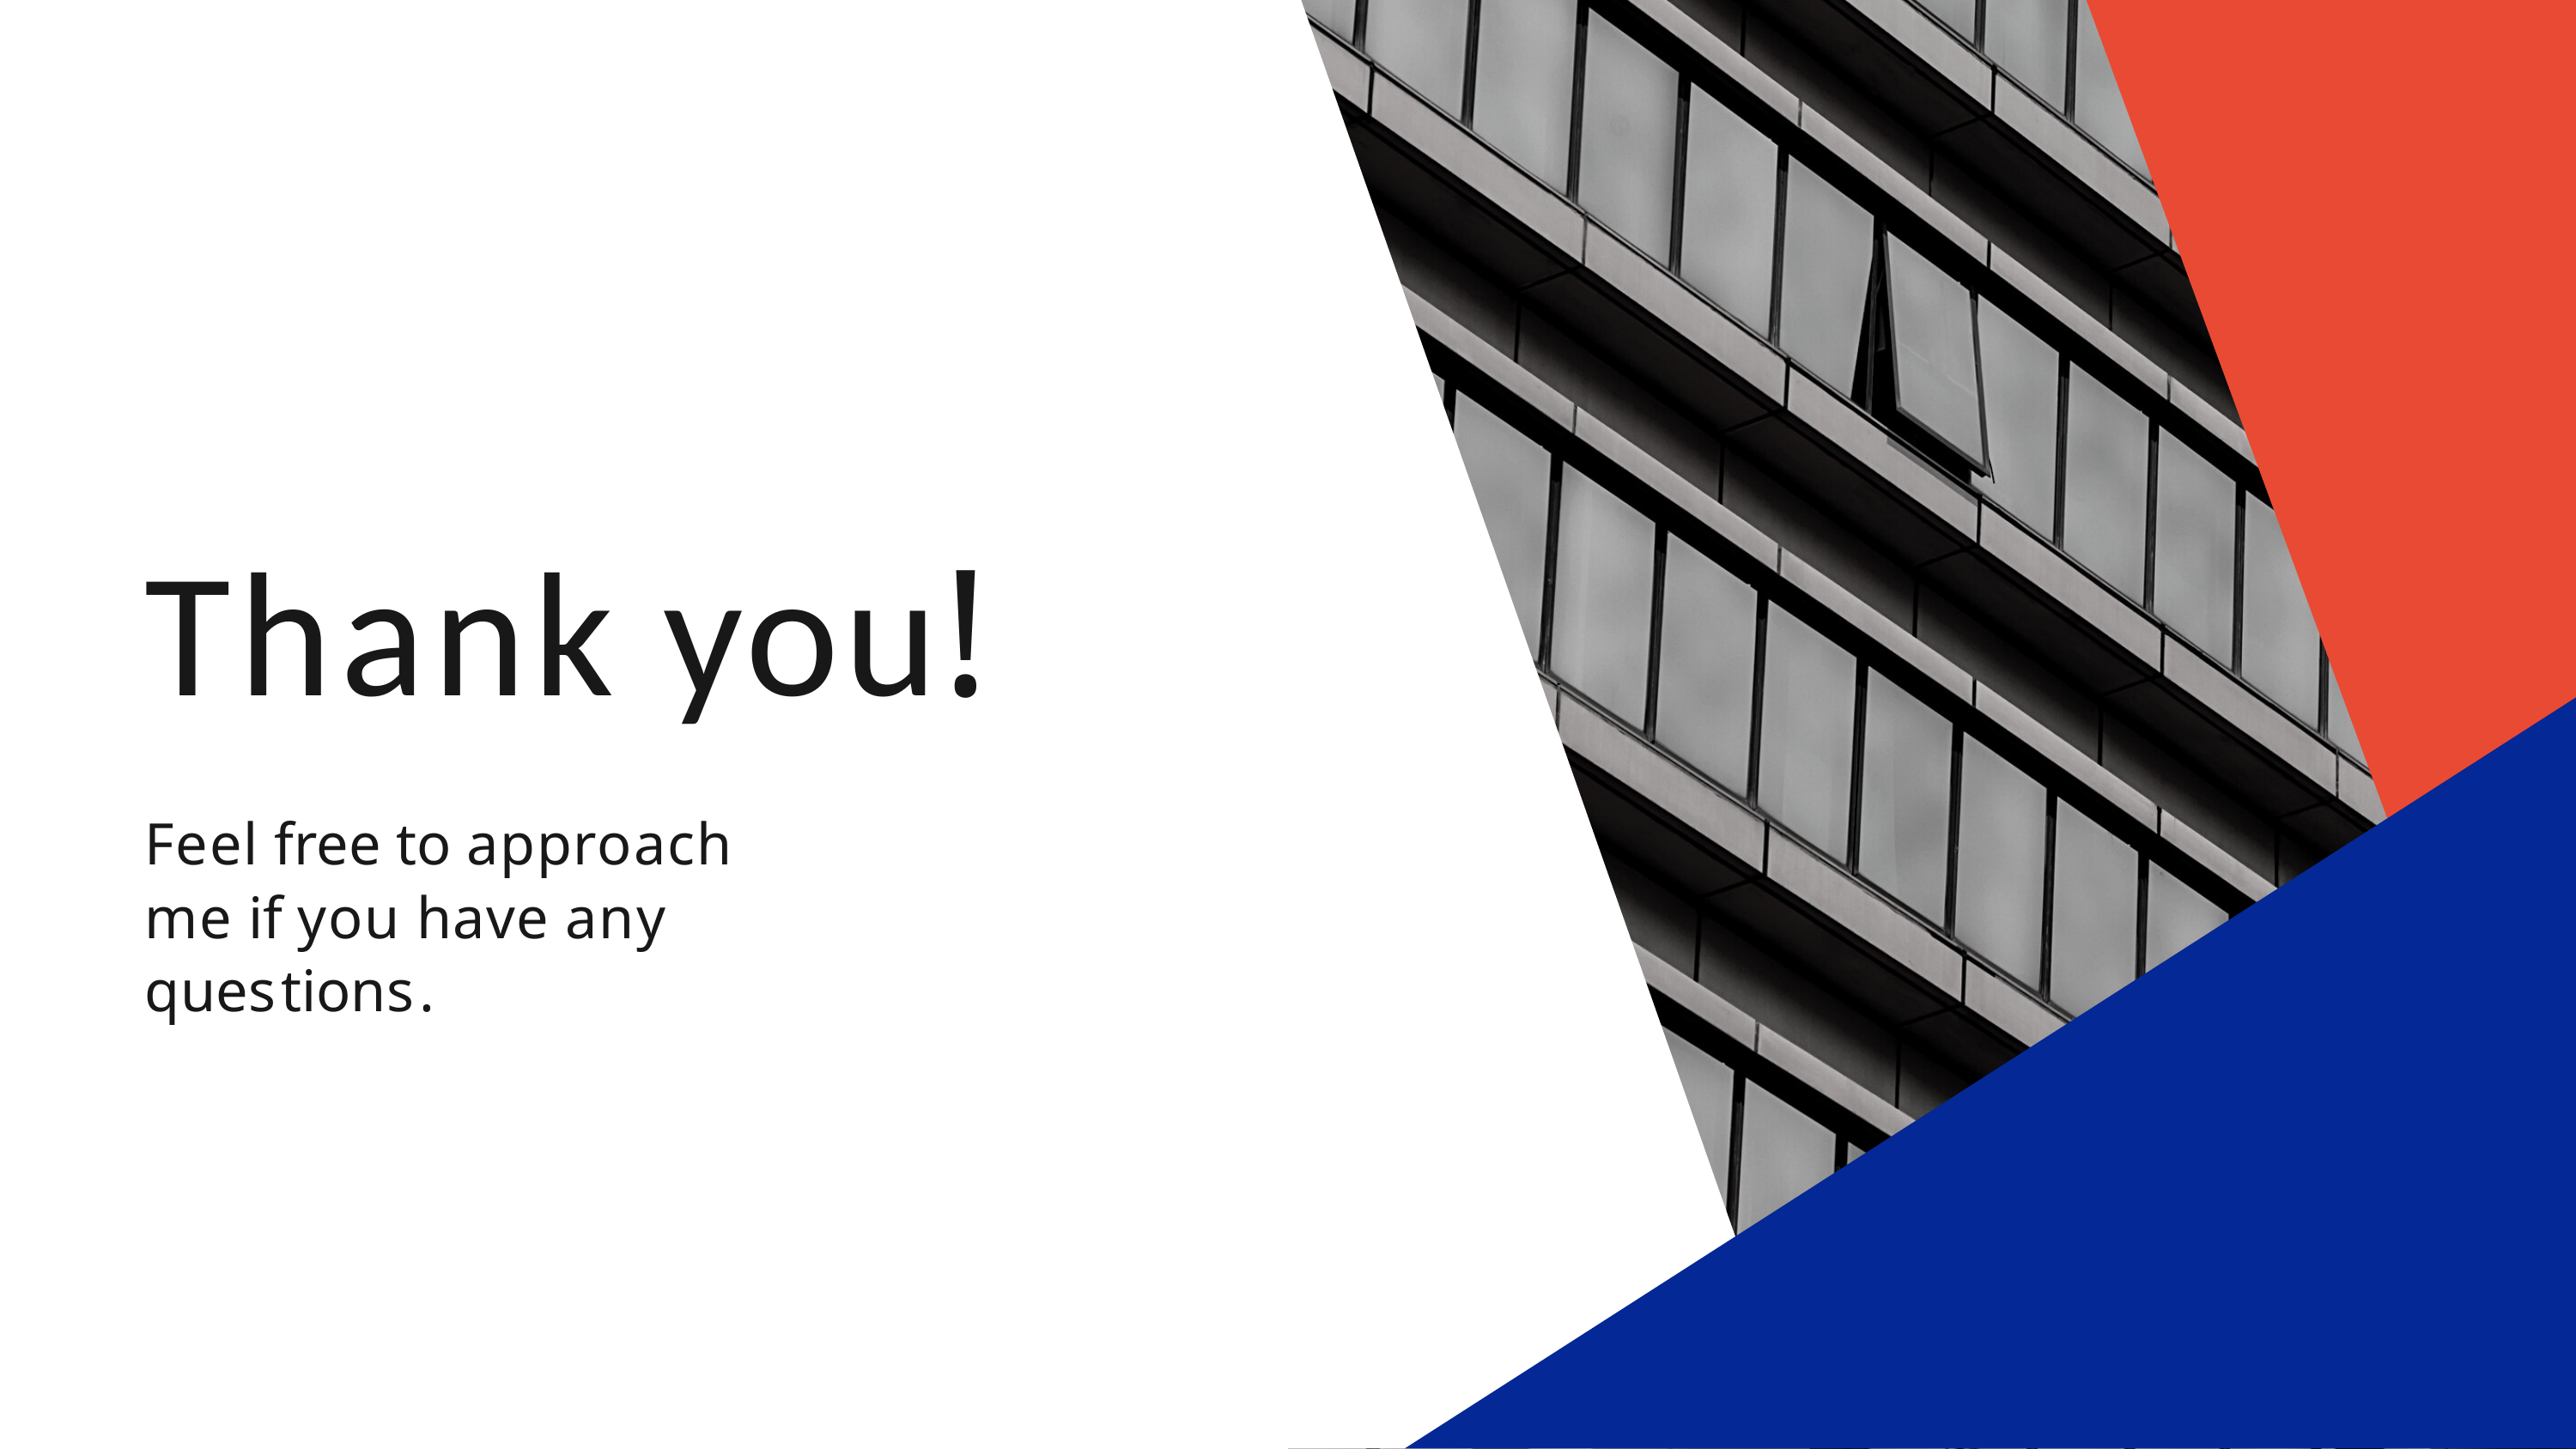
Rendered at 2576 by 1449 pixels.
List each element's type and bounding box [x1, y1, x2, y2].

text_box [0, 0, 2576, 1449]
